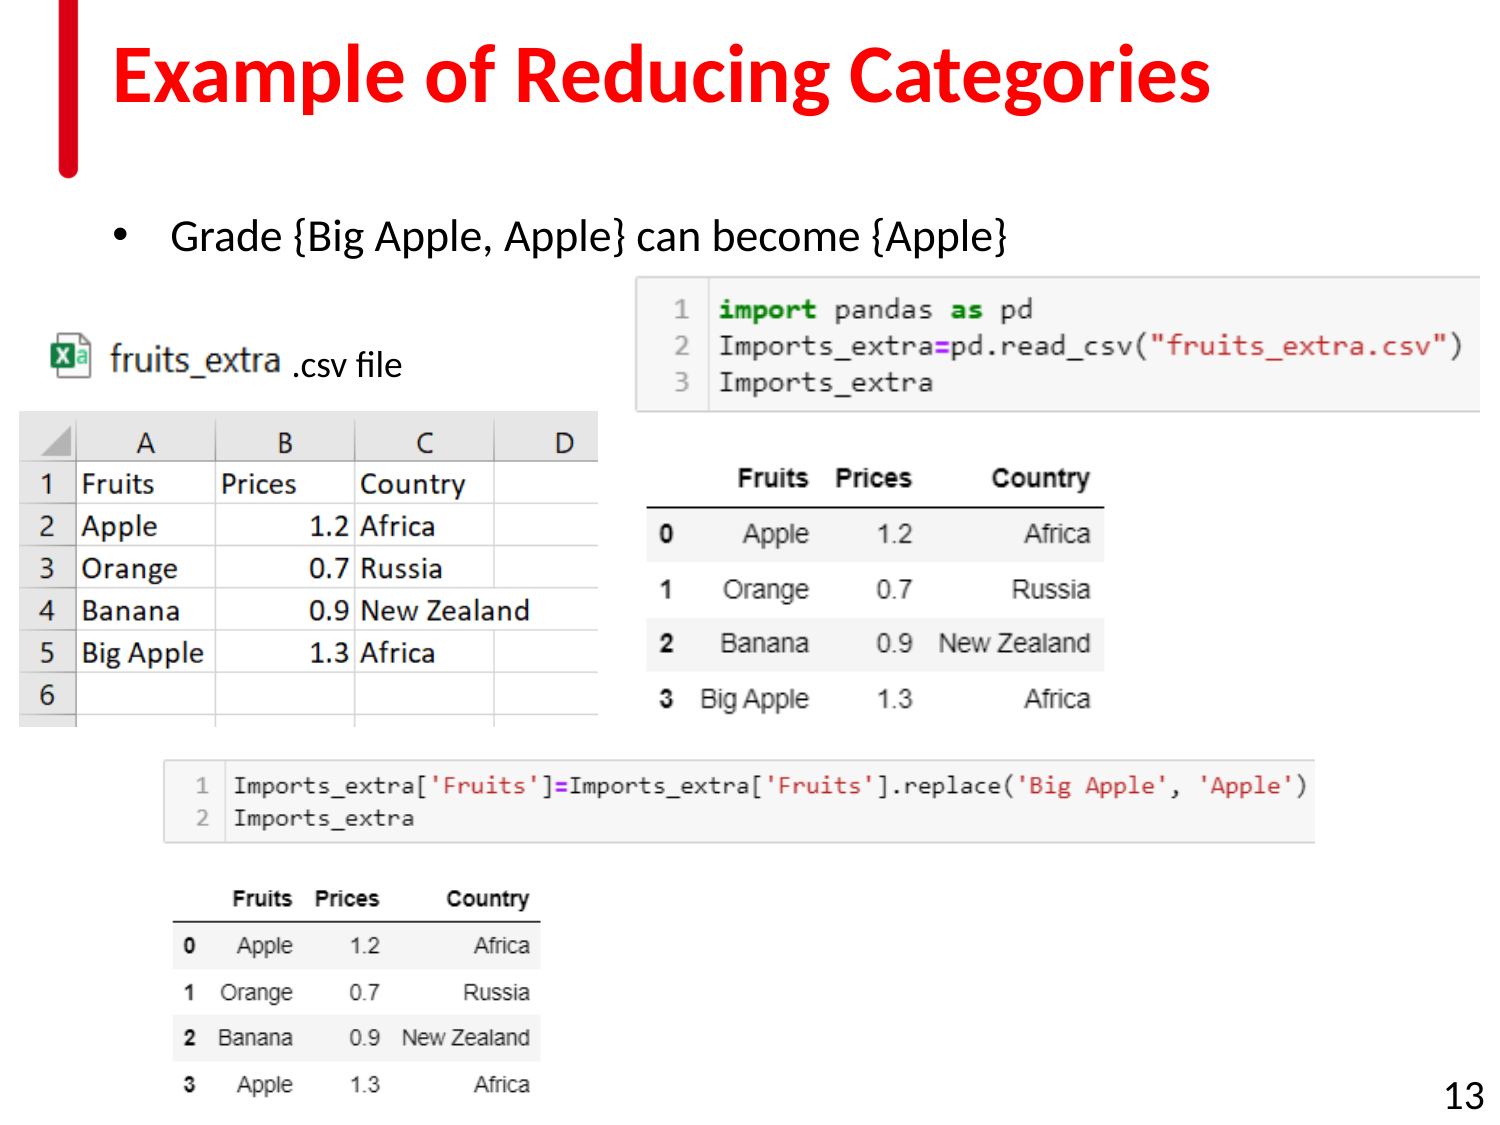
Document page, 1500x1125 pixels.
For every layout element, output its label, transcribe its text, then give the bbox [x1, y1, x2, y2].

picture [625, 267, 1480, 745]
text_box Grade {Big Apple, Apple} can become {Apple} [97, 198, 1315, 314]
picture [157, 750, 1315, 1112]
picture [57, 0, 81, 200]
text_box .csv file [296, 332, 436, 392]
picture [40, 325, 294, 387]
picture [19, 411, 599, 727]
title Example of Reducing Categories [97, 0, 1425, 138]
